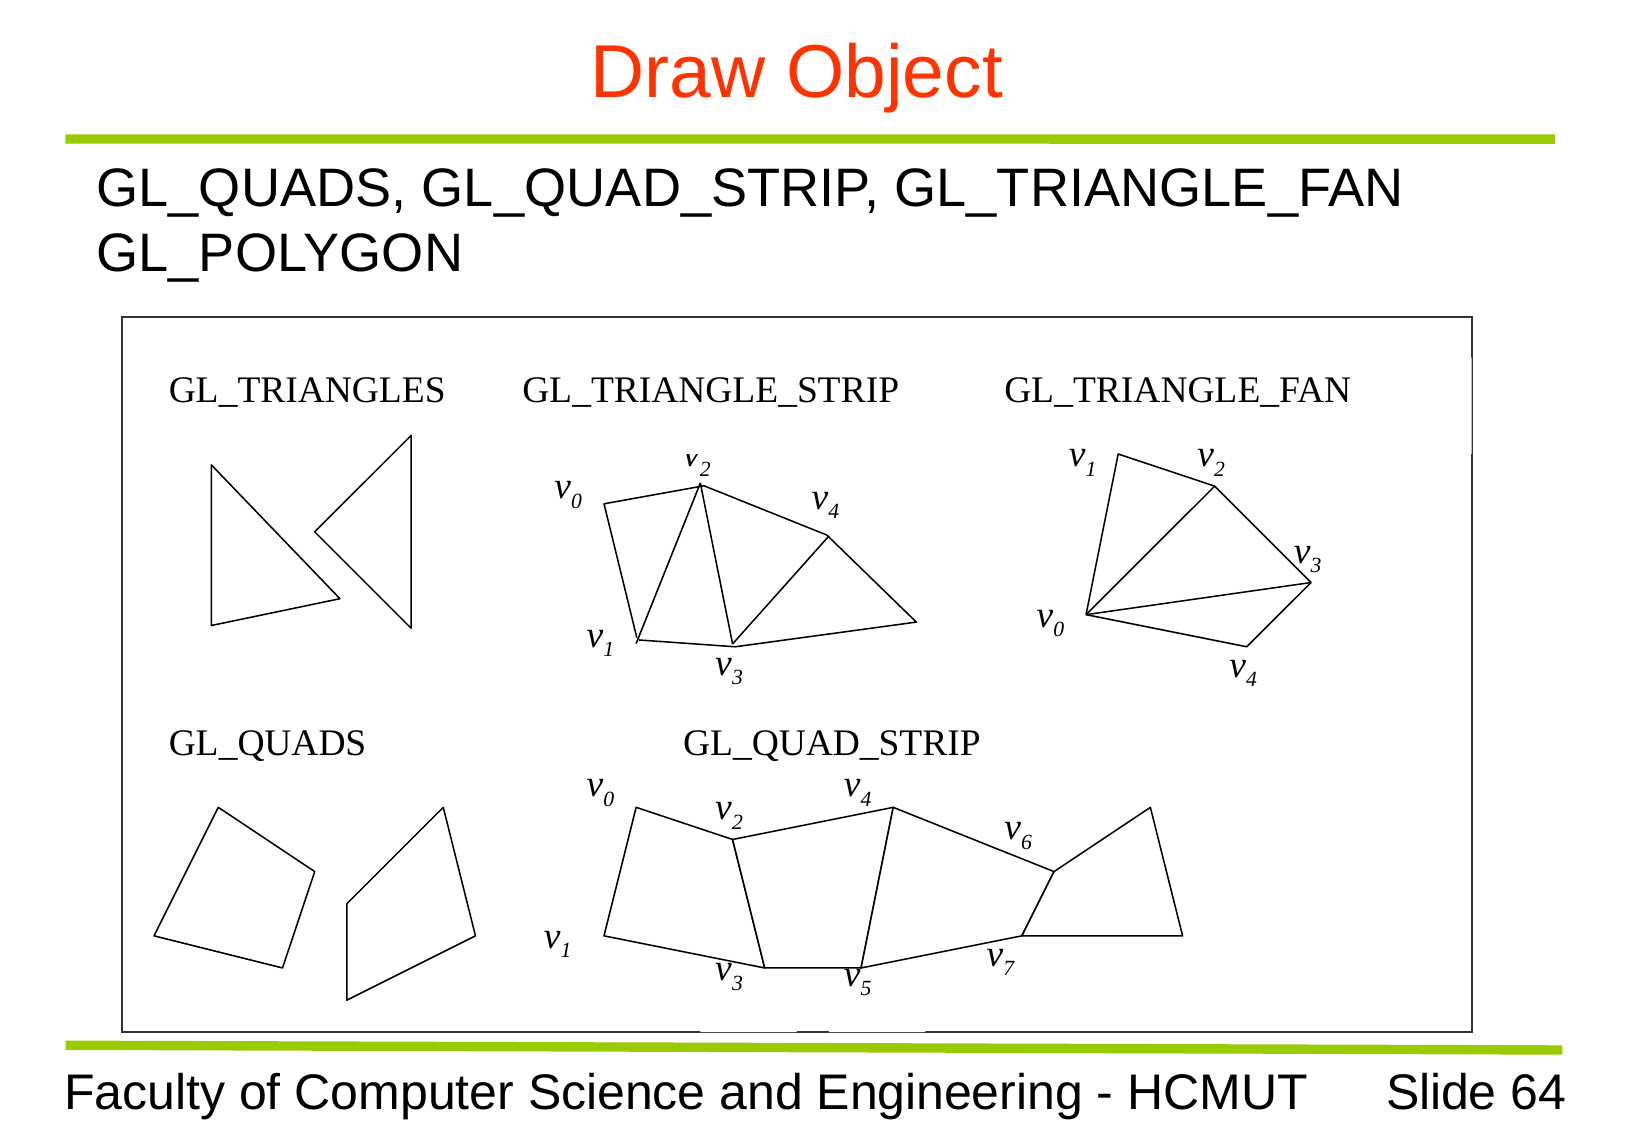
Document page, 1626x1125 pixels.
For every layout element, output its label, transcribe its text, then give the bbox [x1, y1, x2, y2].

title Draw Object [50, 15, 1544, 121]
list GL_QUADS, GL_QUAD_STRIP, GL_TRIANGLE_FAN GL_POLYGON [81, 144, 1544, 1033]
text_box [121, 316, 1473, 1033]
